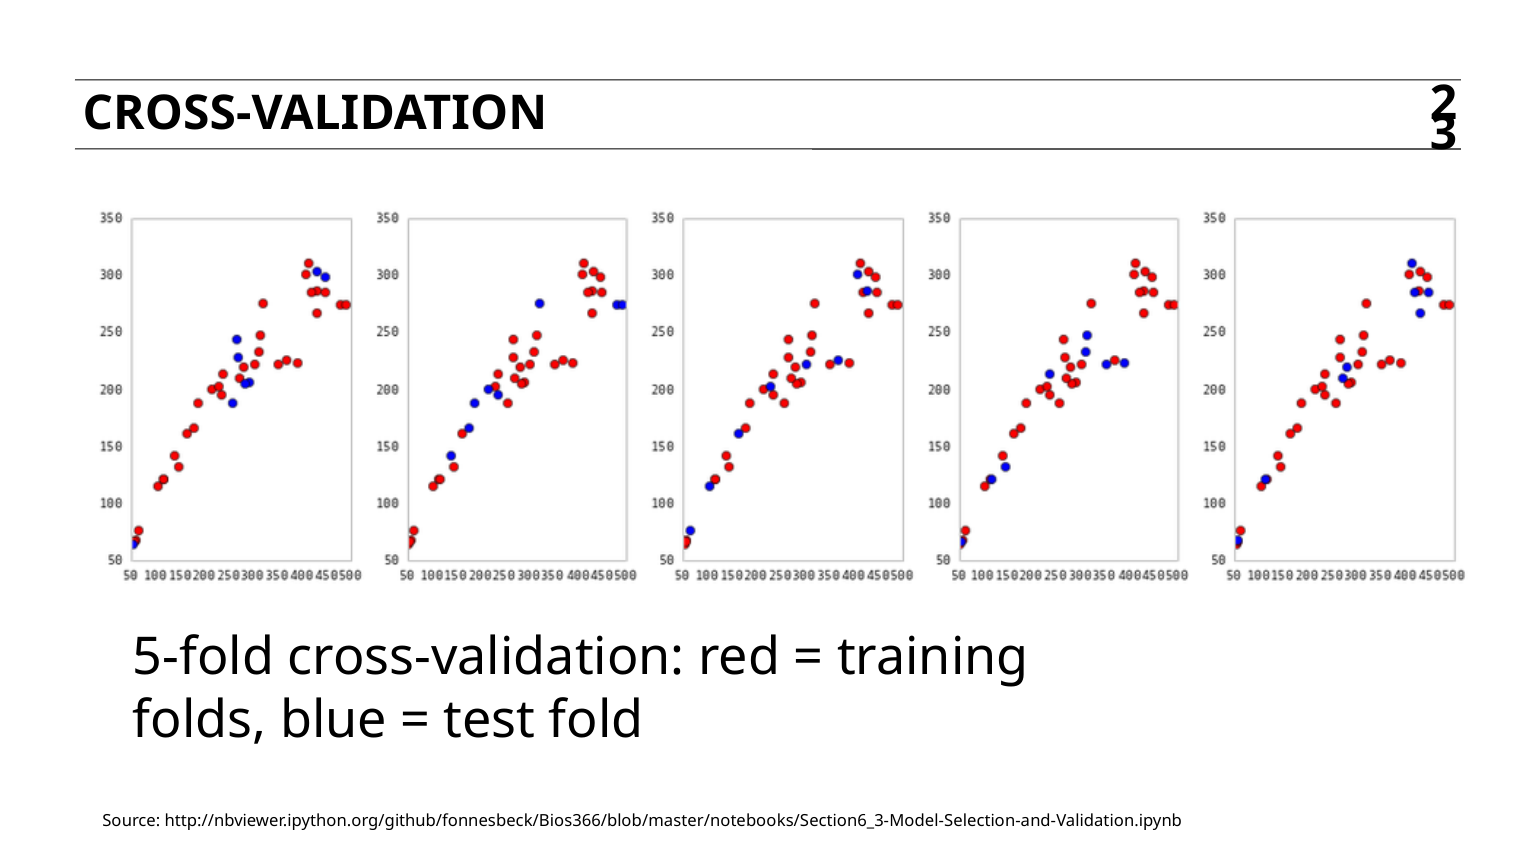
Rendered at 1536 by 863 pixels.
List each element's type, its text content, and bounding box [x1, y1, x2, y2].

text_box 5-fold cross-validation: red = training folds, blue = test fold [117, 615, 1143, 756]
picture [80, 196, 1481, 594]
list Cross-Validation [67, 81, 1118, 132]
text_box Source: http://nbviewer.ipython.org/github/fonnesbeck/Bios366/blob/master/notebooks/Section6_3-Model-Selection-and-Validation.ipynb [87, 802, 1231, 837]
slide_number 23 [1419, 86, 1461, 138]
